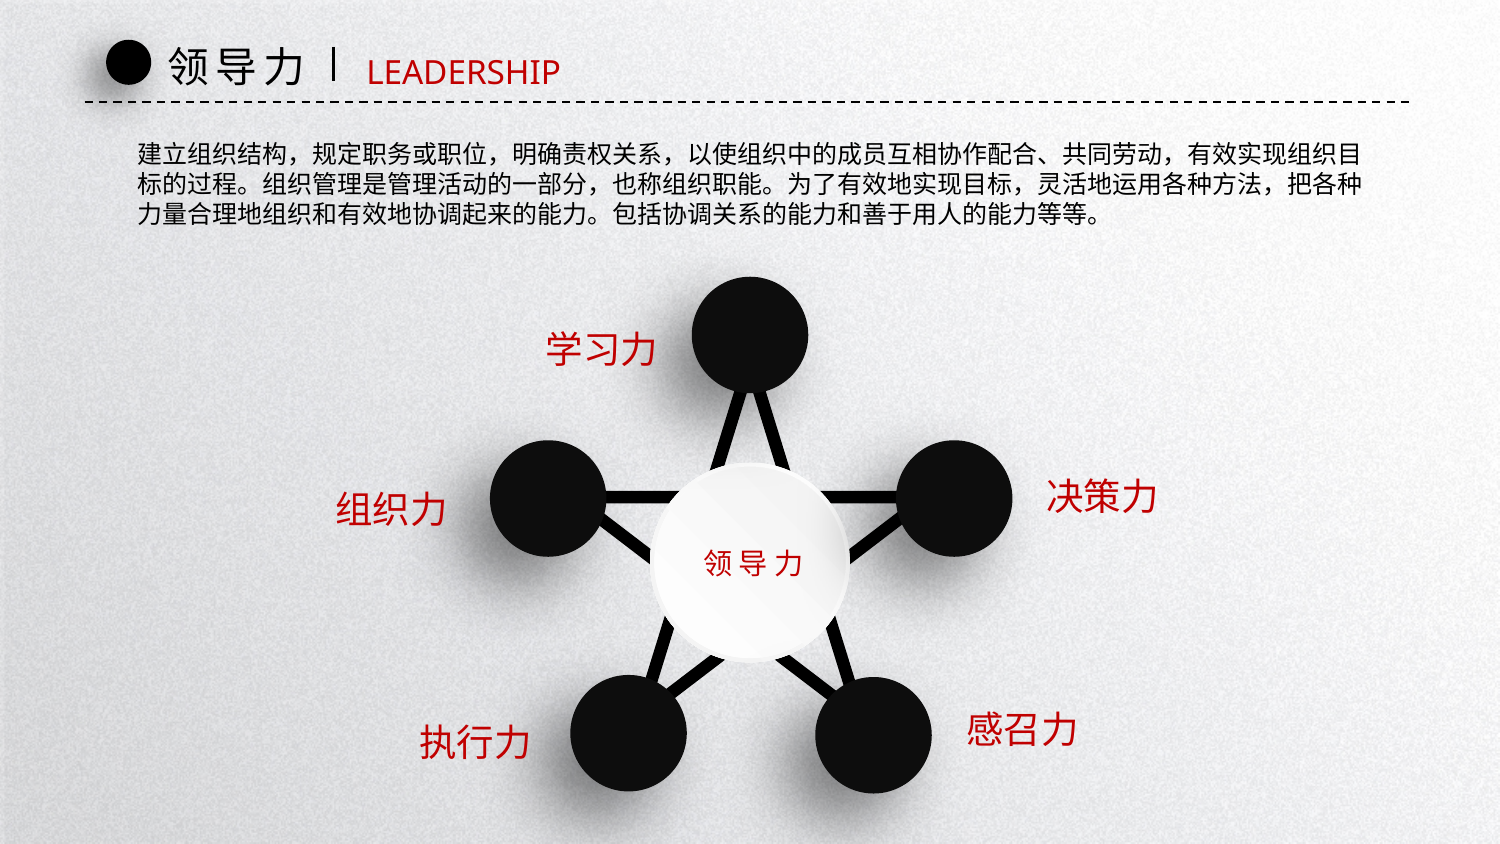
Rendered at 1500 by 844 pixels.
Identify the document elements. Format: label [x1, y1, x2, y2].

picture [0, 0, 1500, 844]
text_box [649, 462, 851, 663]
